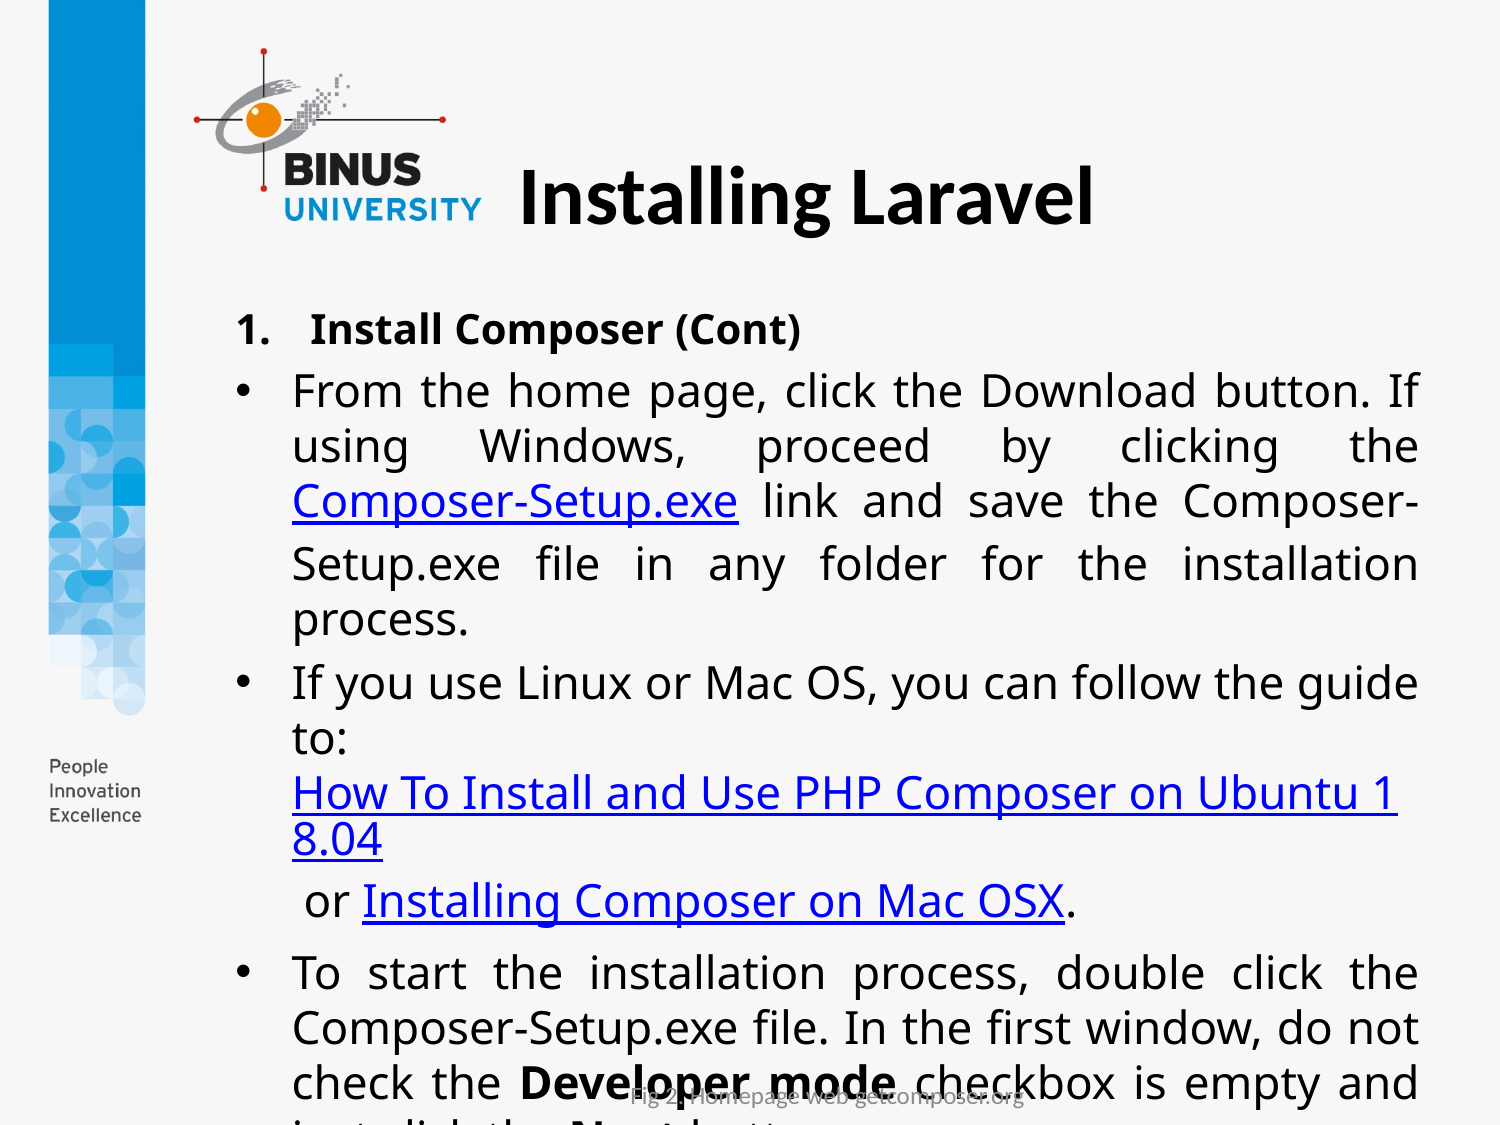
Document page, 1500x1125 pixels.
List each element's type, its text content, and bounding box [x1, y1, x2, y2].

picture [0, 0, 1500, 845]
text_box Installing Laravel [503, 133, 1111, 249]
list Install Composer (Cont) From the home page, click the Download button. If using Windows, proceed by clicking the Composer-Setup.exe link and save the Composer-Setup.exe file in any folder for the installation process. If you use Linux or Mac OS, you can follow the guide to: How To Install and Use PHP Composer on Ubuntu 18.04 or Installing Composer on Mac OSX. To start the installation process, double click the Composer-Setup.exe file. In the first window, do not check the Developer mode checkbox is empty and just click the Next button. [220, 295, 1436, 1062]
text_box Fig 2. Homepage web getcomposer.org [590, 1065, 1066, 1125]
